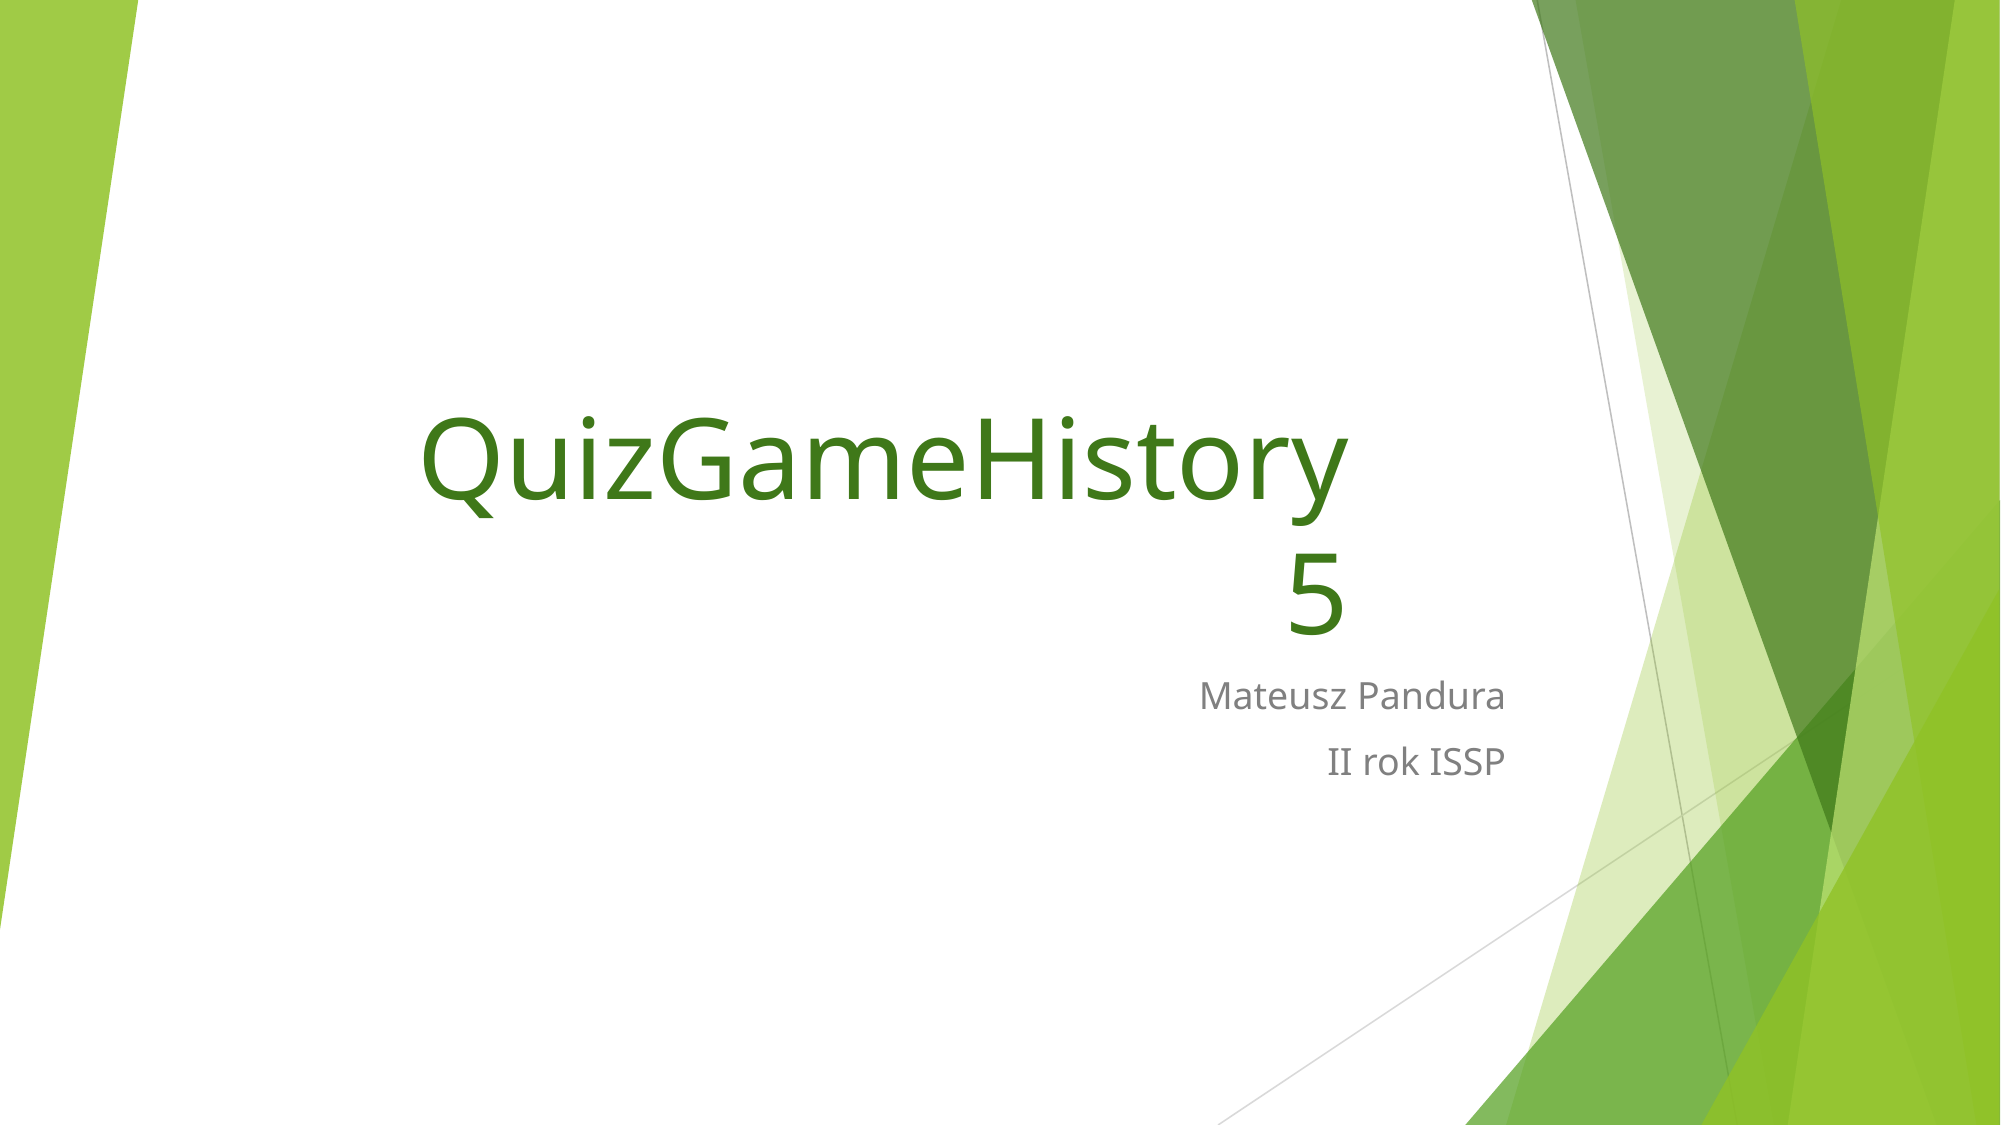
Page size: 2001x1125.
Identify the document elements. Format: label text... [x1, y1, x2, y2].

subtitle Mateusz Pandura II rok ISSP [247, 664, 1522, 845]
title QuizGameHistory5 [378, 394, 1365, 664]
